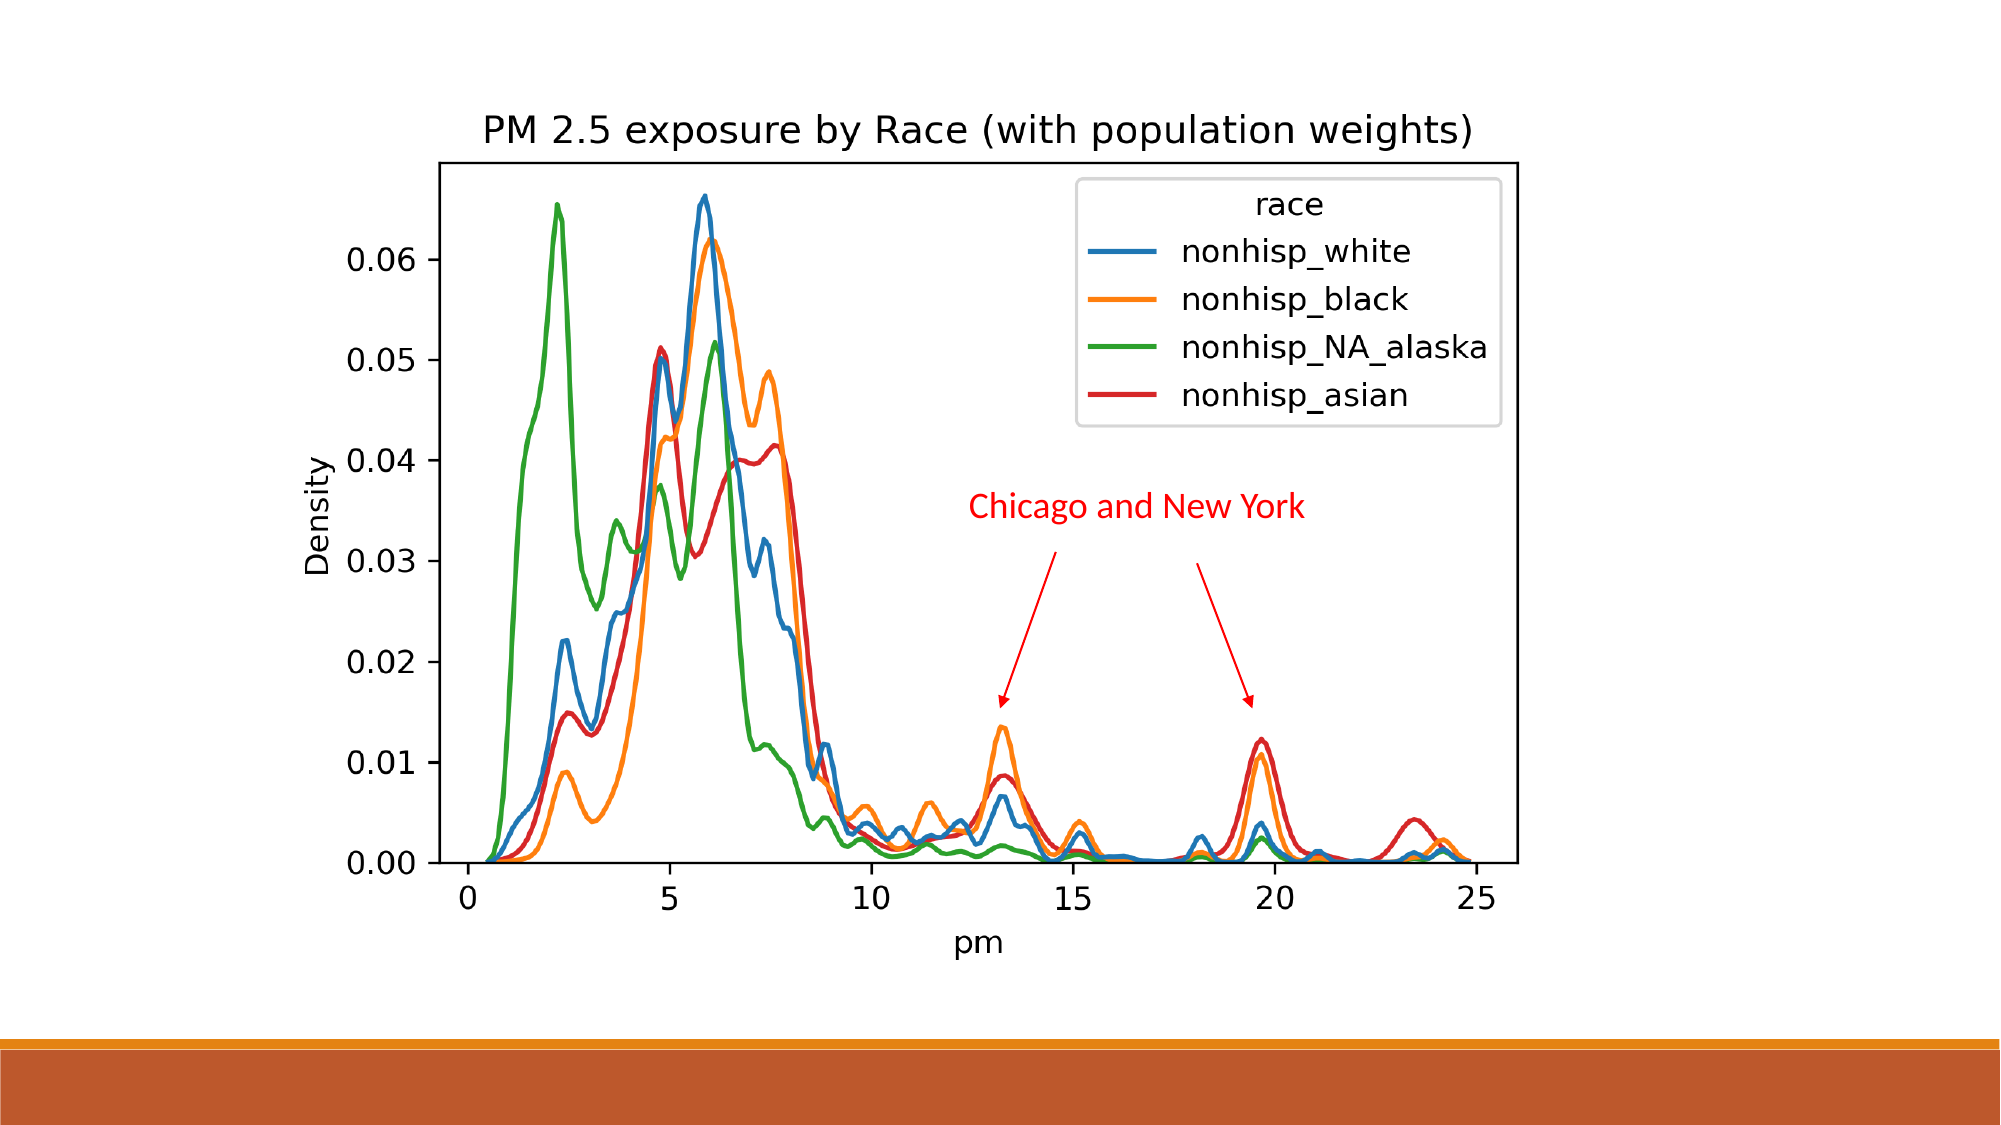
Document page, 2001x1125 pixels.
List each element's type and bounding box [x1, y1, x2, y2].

text_box [999, 551, 1057, 709]
picture [265, 50, 1657, 979]
text_box [1196, 562, 1253, 709]
